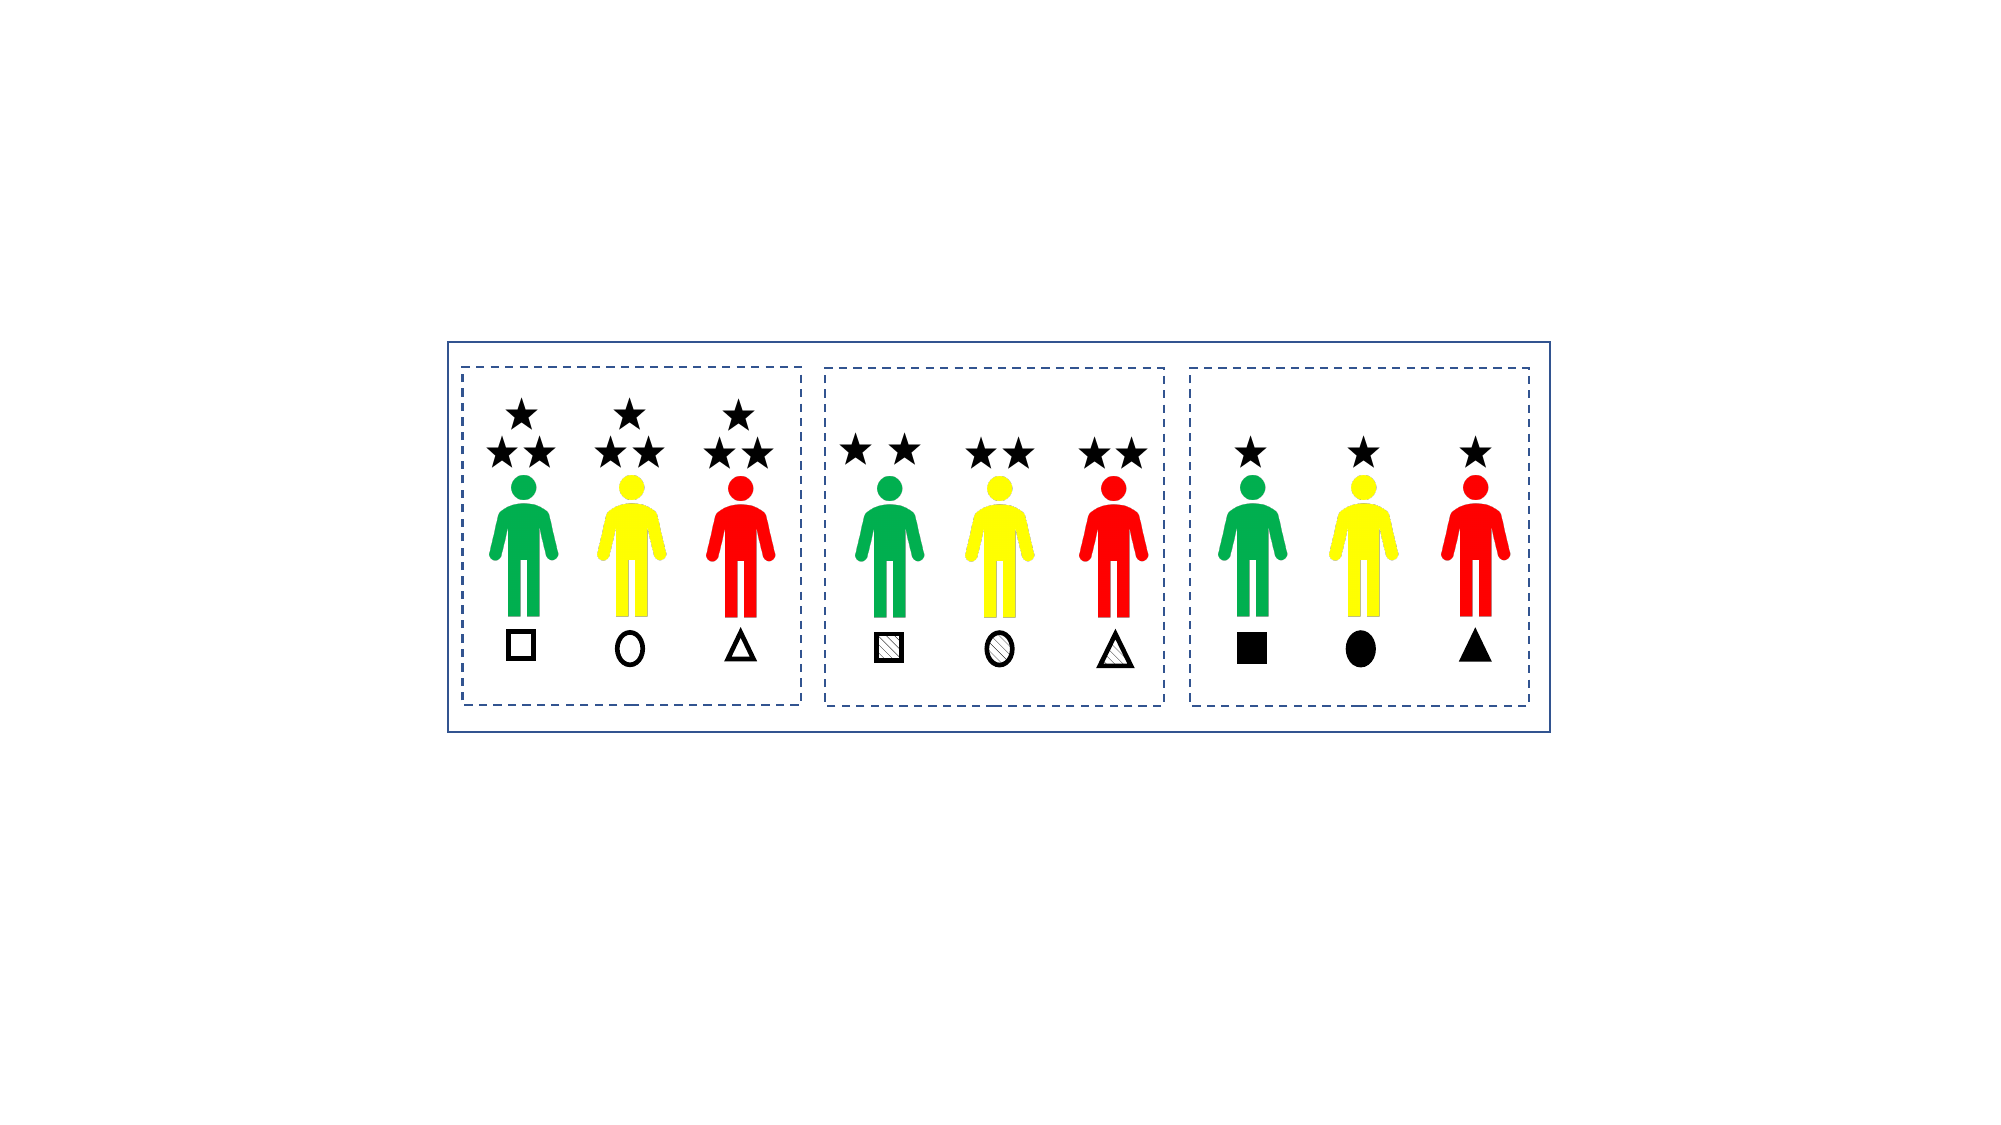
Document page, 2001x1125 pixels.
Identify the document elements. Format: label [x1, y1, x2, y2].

picture [448, 394, 1551, 622]
picture [885, 429, 924, 468]
picture [836, 429, 875, 468]
text_box [447, 341, 1551, 733]
